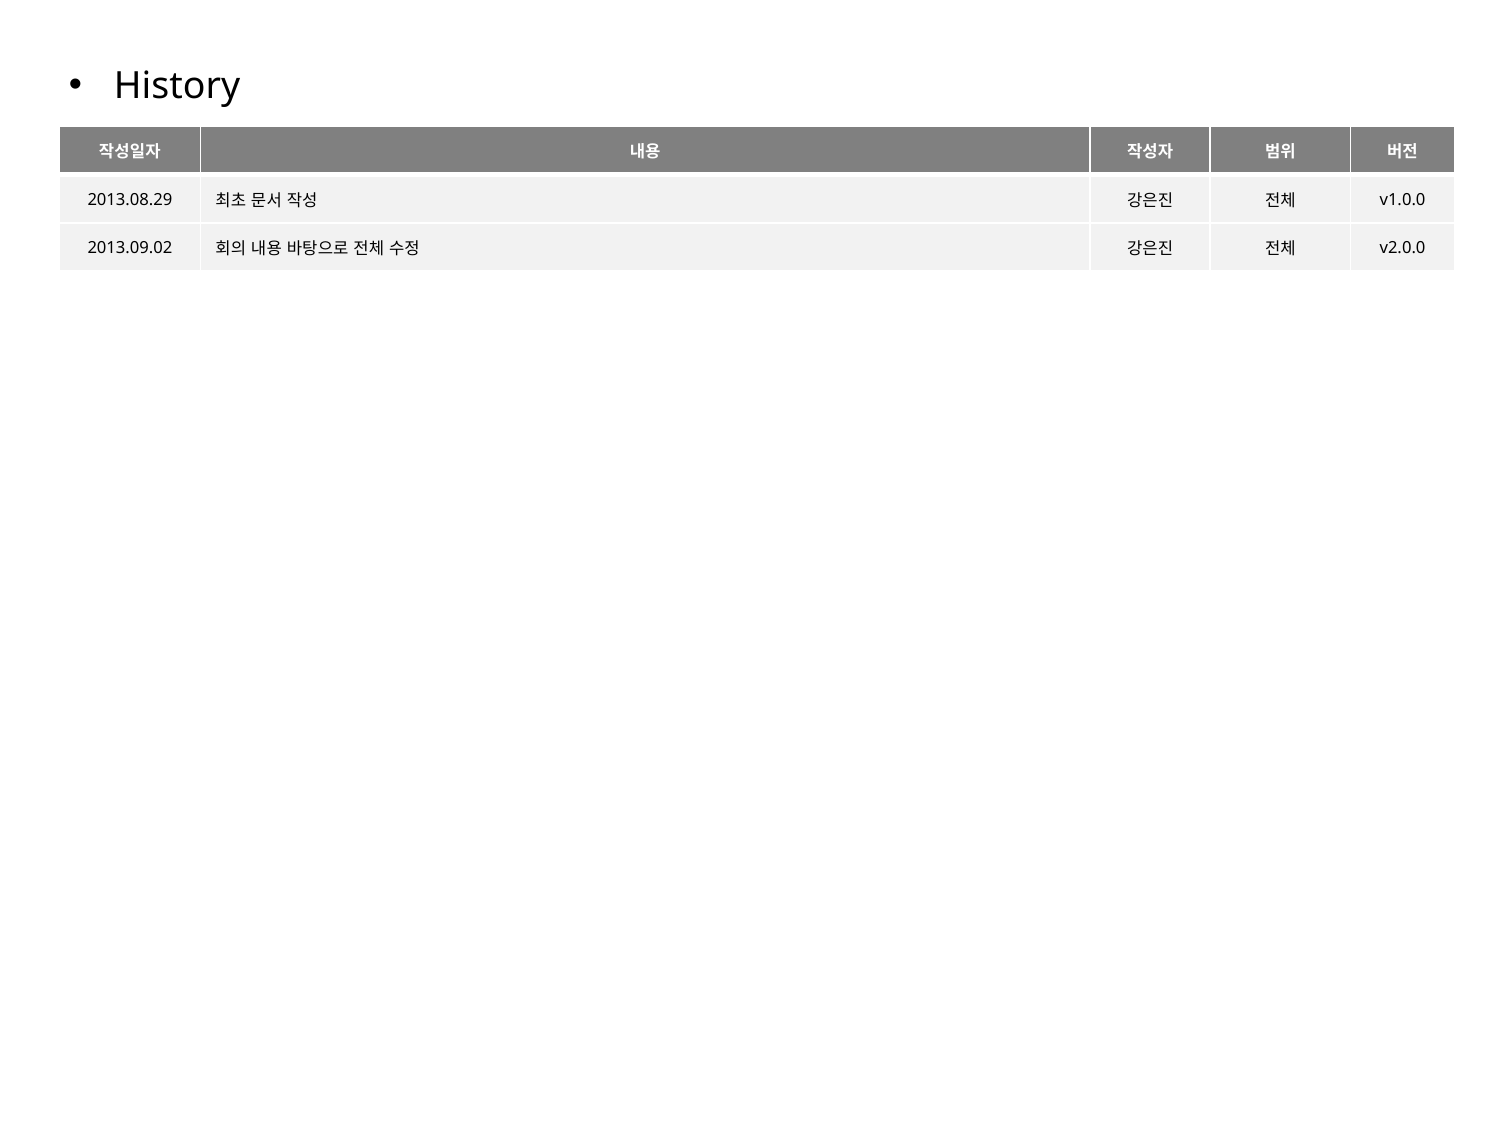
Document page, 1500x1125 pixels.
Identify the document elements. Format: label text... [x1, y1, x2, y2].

table_cell 전체 [1211, 177, 1350, 222]
table_cell v1.0.0 [1351, 177, 1454, 222]
table_header 버전 [1351, 127, 1454, 172]
table_cell 2013.08.29 [60, 177, 200, 222]
table_cell 최초 문서 작성 [201, 177, 1089, 222]
table_header 내용 [201, 127, 1089, 172]
table_cell 2013.09.02 [60, 224, 200, 270]
table_cell 회의 내용 바탕으로 전체 수정 [201, 224, 1089, 270]
title History [54, 53, 518, 112]
table_header 작성일자 [60, 127, 200, 172]
table_cell 강은진 [1091, 177, 1209, 222]
table_cell 강은진 [1091, 224, 1209, 270]
table_header 작성자 [1091, 127, 1209, 172]
table_cell v2.0.0 [1351, 224, 1454, 270]
table_cell 전체 [1211, 224, 1350, 270]
table_header 범위 [1211, 127, 1350, 172]
